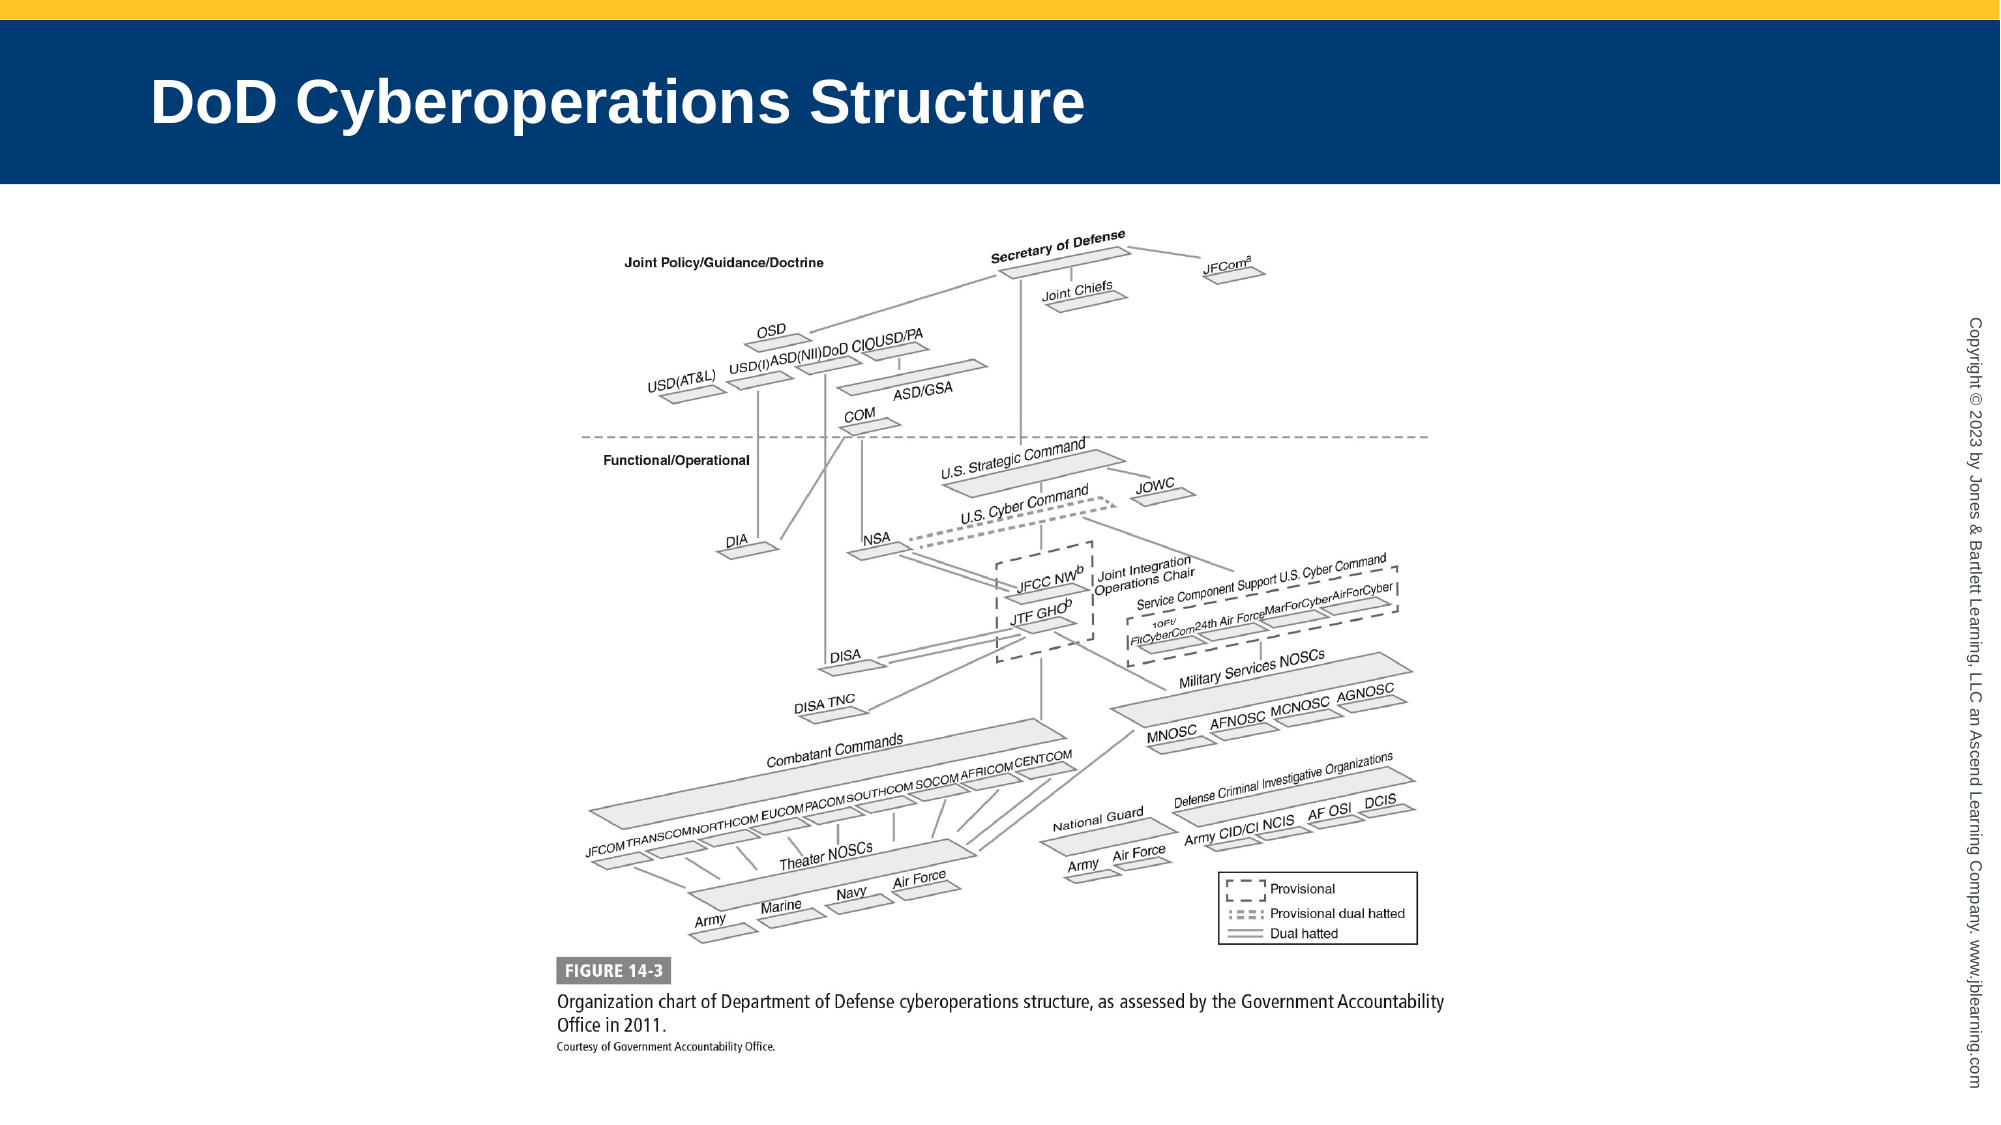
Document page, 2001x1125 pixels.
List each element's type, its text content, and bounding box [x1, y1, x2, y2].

title DoD Cyberoperations Structure [0, 19, 2000, 185]
picture [555, 230, 1444, 1053]
